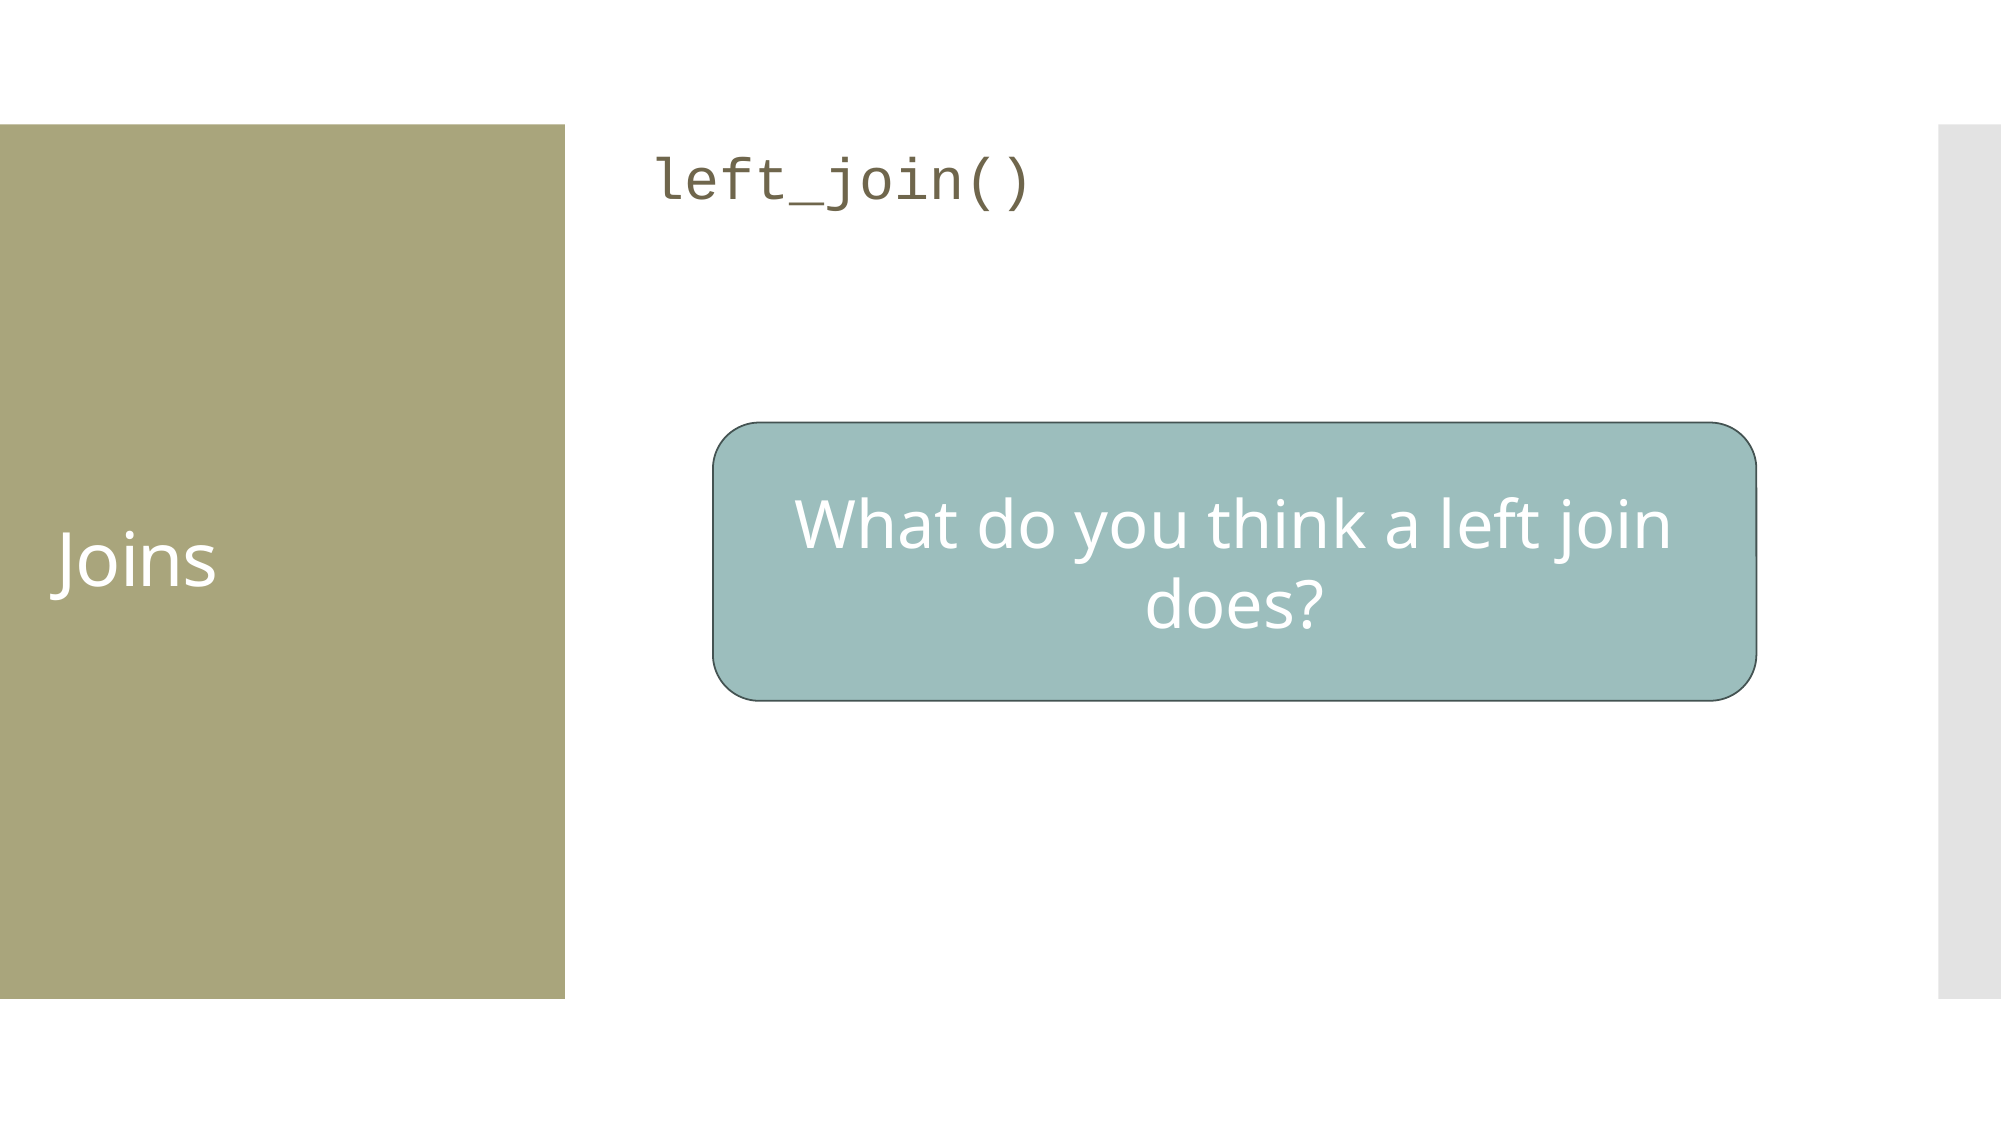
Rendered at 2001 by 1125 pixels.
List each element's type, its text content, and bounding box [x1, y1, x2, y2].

title Joins [41, 184, 525, 940]
list left_join() [634, 141, 1835, 1125]
text_box What do you think a left join does? [712, 421, 1758, 702]
